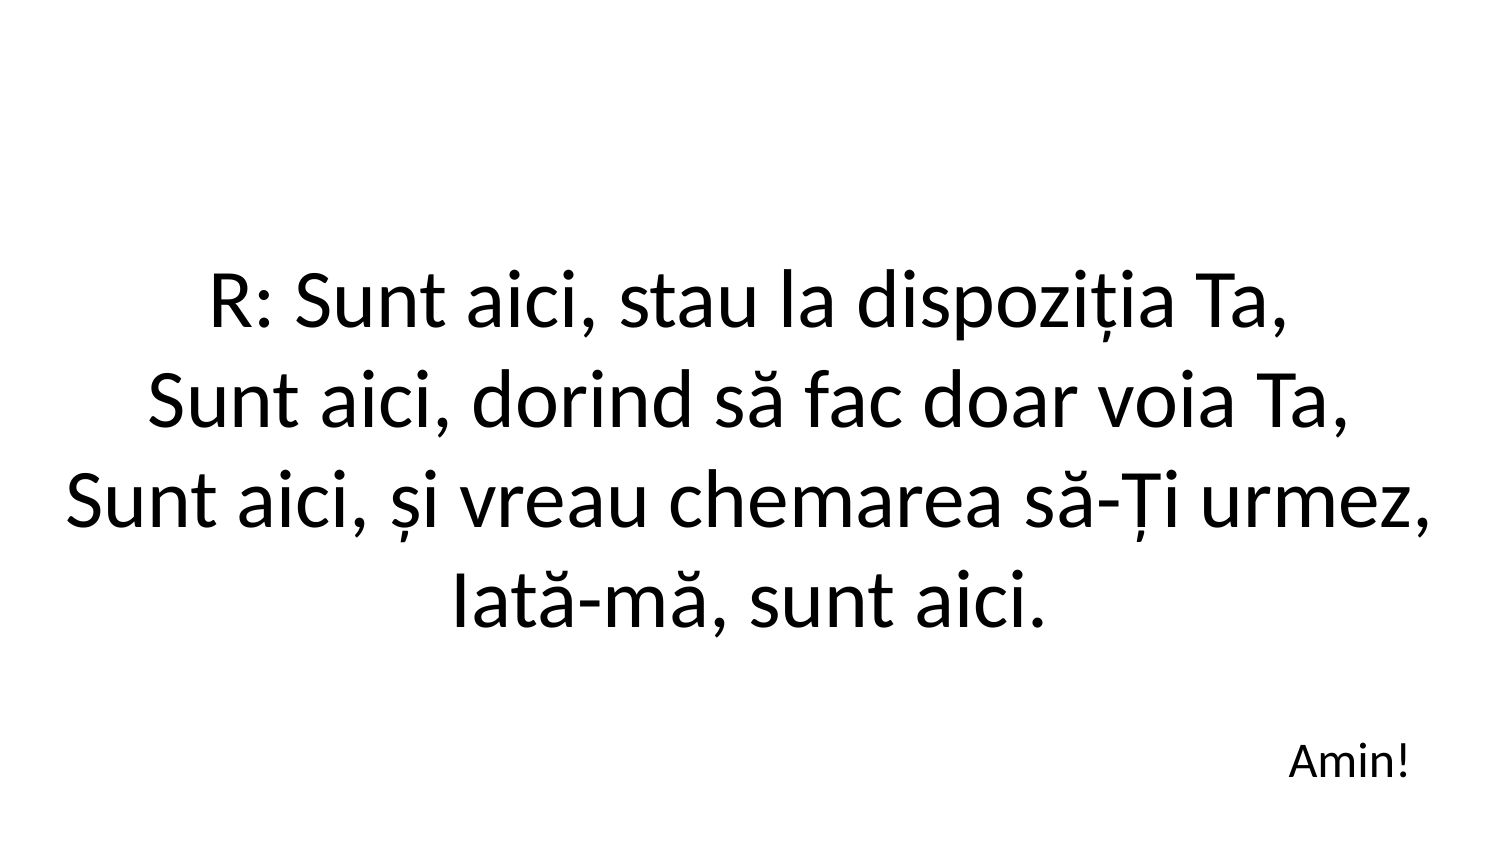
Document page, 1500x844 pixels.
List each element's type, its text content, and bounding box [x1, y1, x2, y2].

text_box R: Sunt aici, stau la dispoziția Ta, Sunt aici, dorind să fac doar voia Ta, Sunt aici, și vreau chemarea să-Ți urmez, Iată-mă, sunt aici. [50, 192, 1450, 652]
text_box Amin! [1273, 674, 1427, 795]
